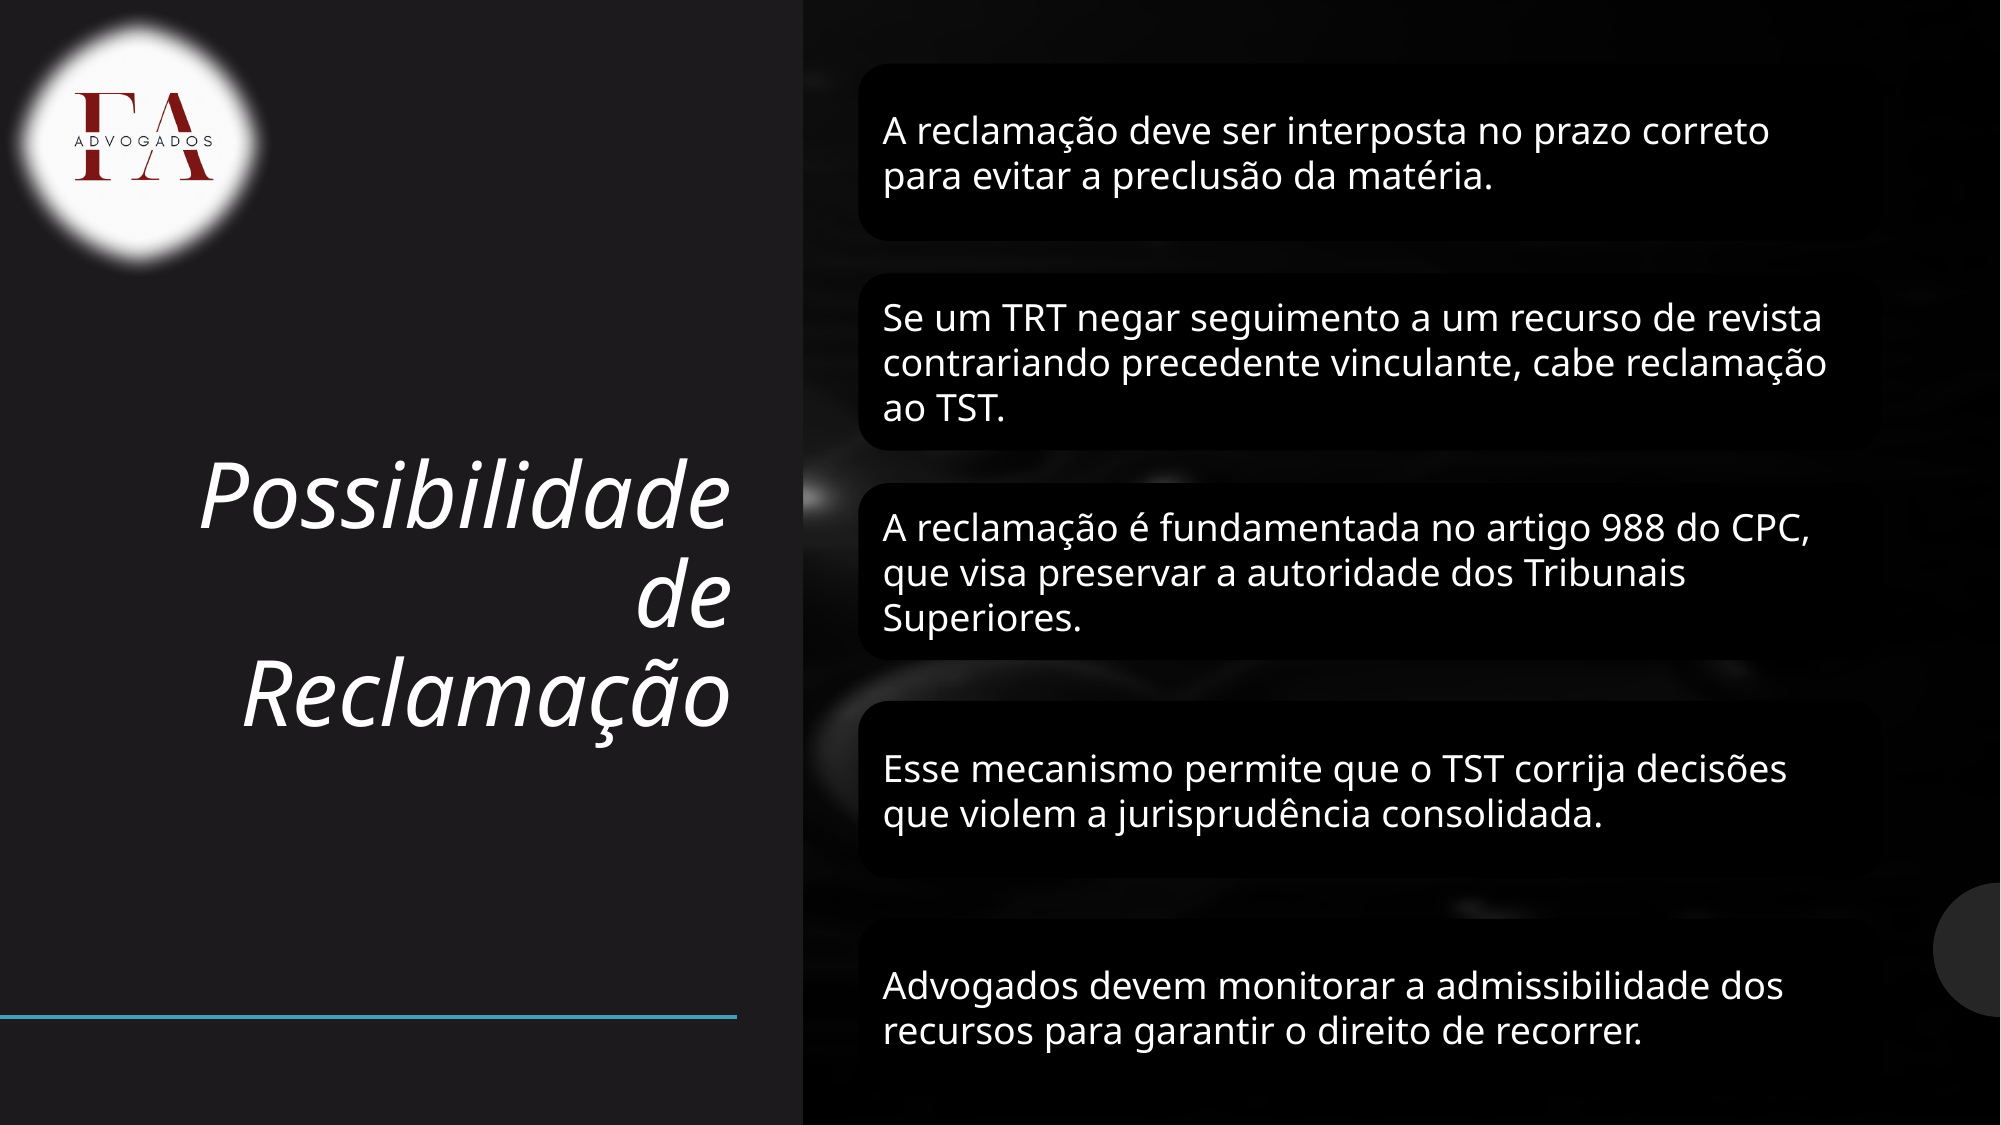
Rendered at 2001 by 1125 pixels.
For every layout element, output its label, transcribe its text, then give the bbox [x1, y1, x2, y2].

text_box A reclamação é fundamentada no artigo 988 do CPC, que visa preservar a autoridade dos Tribunais Superiores. [858, 483, 1882, 661]
text_box Esse mecanismo permite que o TST corrija decisões que violem a jurisprudência consolidada. [858, 700, 1882, 879]
title Possibilidade de Reclamação [119, 389, 748, 754]
text_box Advogados devem monitorar a admissibilidade dos recursos para garantir o direito de recorrer. [858, 918, 1882, 1096]
text_box Se um TRT negar seguimento a um recurso de revista contrariando precedente vinculante, cabe reclamação ao TST. [858, 273, 1882, 451]
picture [0, 5, 277, 282]
text_box A reclamação deve ser interposta no prazo correto para evitar a preclusão da matéria. [858, 63, 1882, 241]
picture [804, 0, 2001, 1125]
